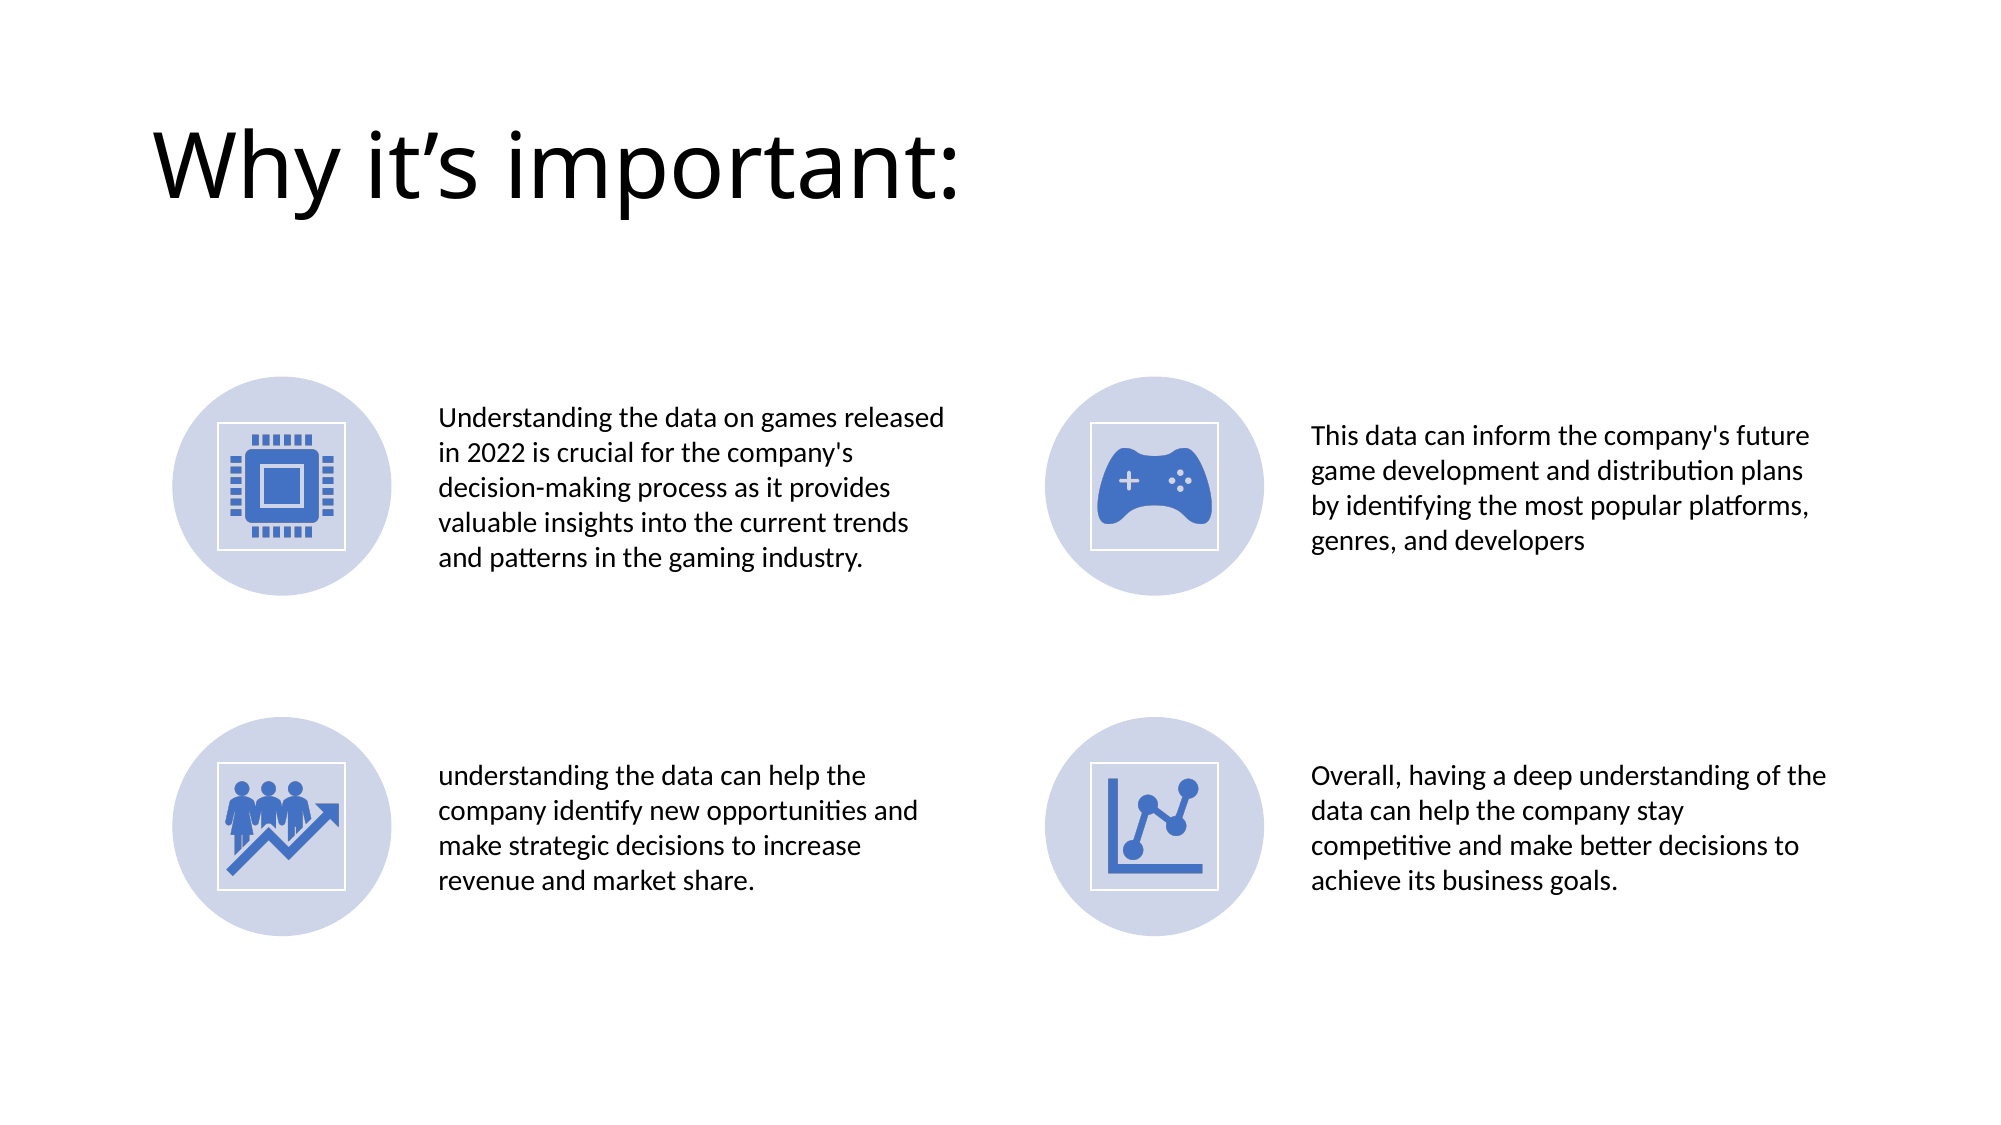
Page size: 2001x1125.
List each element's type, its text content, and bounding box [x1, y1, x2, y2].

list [137, 299, 1863, 1014]
title Why it’s important: [137, 59, 1863, 278]
